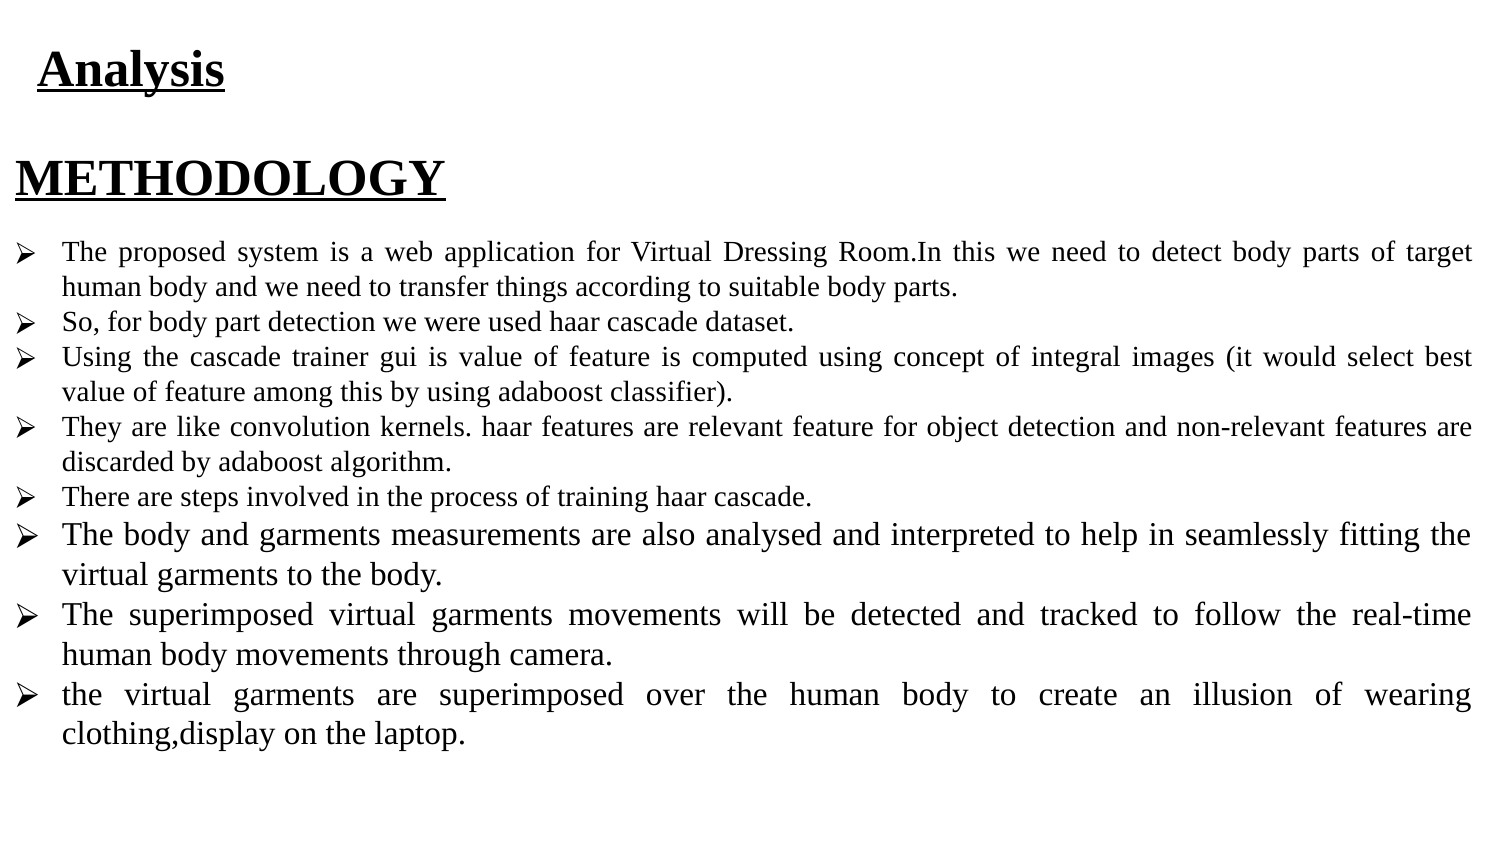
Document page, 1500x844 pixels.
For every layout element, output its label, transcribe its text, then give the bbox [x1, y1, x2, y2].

text_box METHODOLOGY [0, 135, 750, 214]
text_box Analysis [0, 26, 434, 105]
text_box The proposed system is a web application for Virtual Dressing Room.In this we need to detect body parts of target human body and we need to transfer things according to suitable body parts. So, for body part detection we were used haar cascade dataset. Using the cascade trainer gui is value of feature is computed using concept of integral images (it would select best value of feature among this by using adaboost classifier). They are like convolution kernels. haar features are relevant feature for object detection and non-relevant features are discarded by adaboost algorithm. There are steps involved in the process of training haar cascade. The body and garments measurements are also analysed and interpreted to help in seamlessly fitting the virtual garments to the body. The superimposed virtual garments movements will be detected and tracked to follow the real-time human body movements through camera. the virtual garments are superimposed over the human body to create an illusion of wearing clothing,display on the laptop. [0, 224, 1490, 800]
